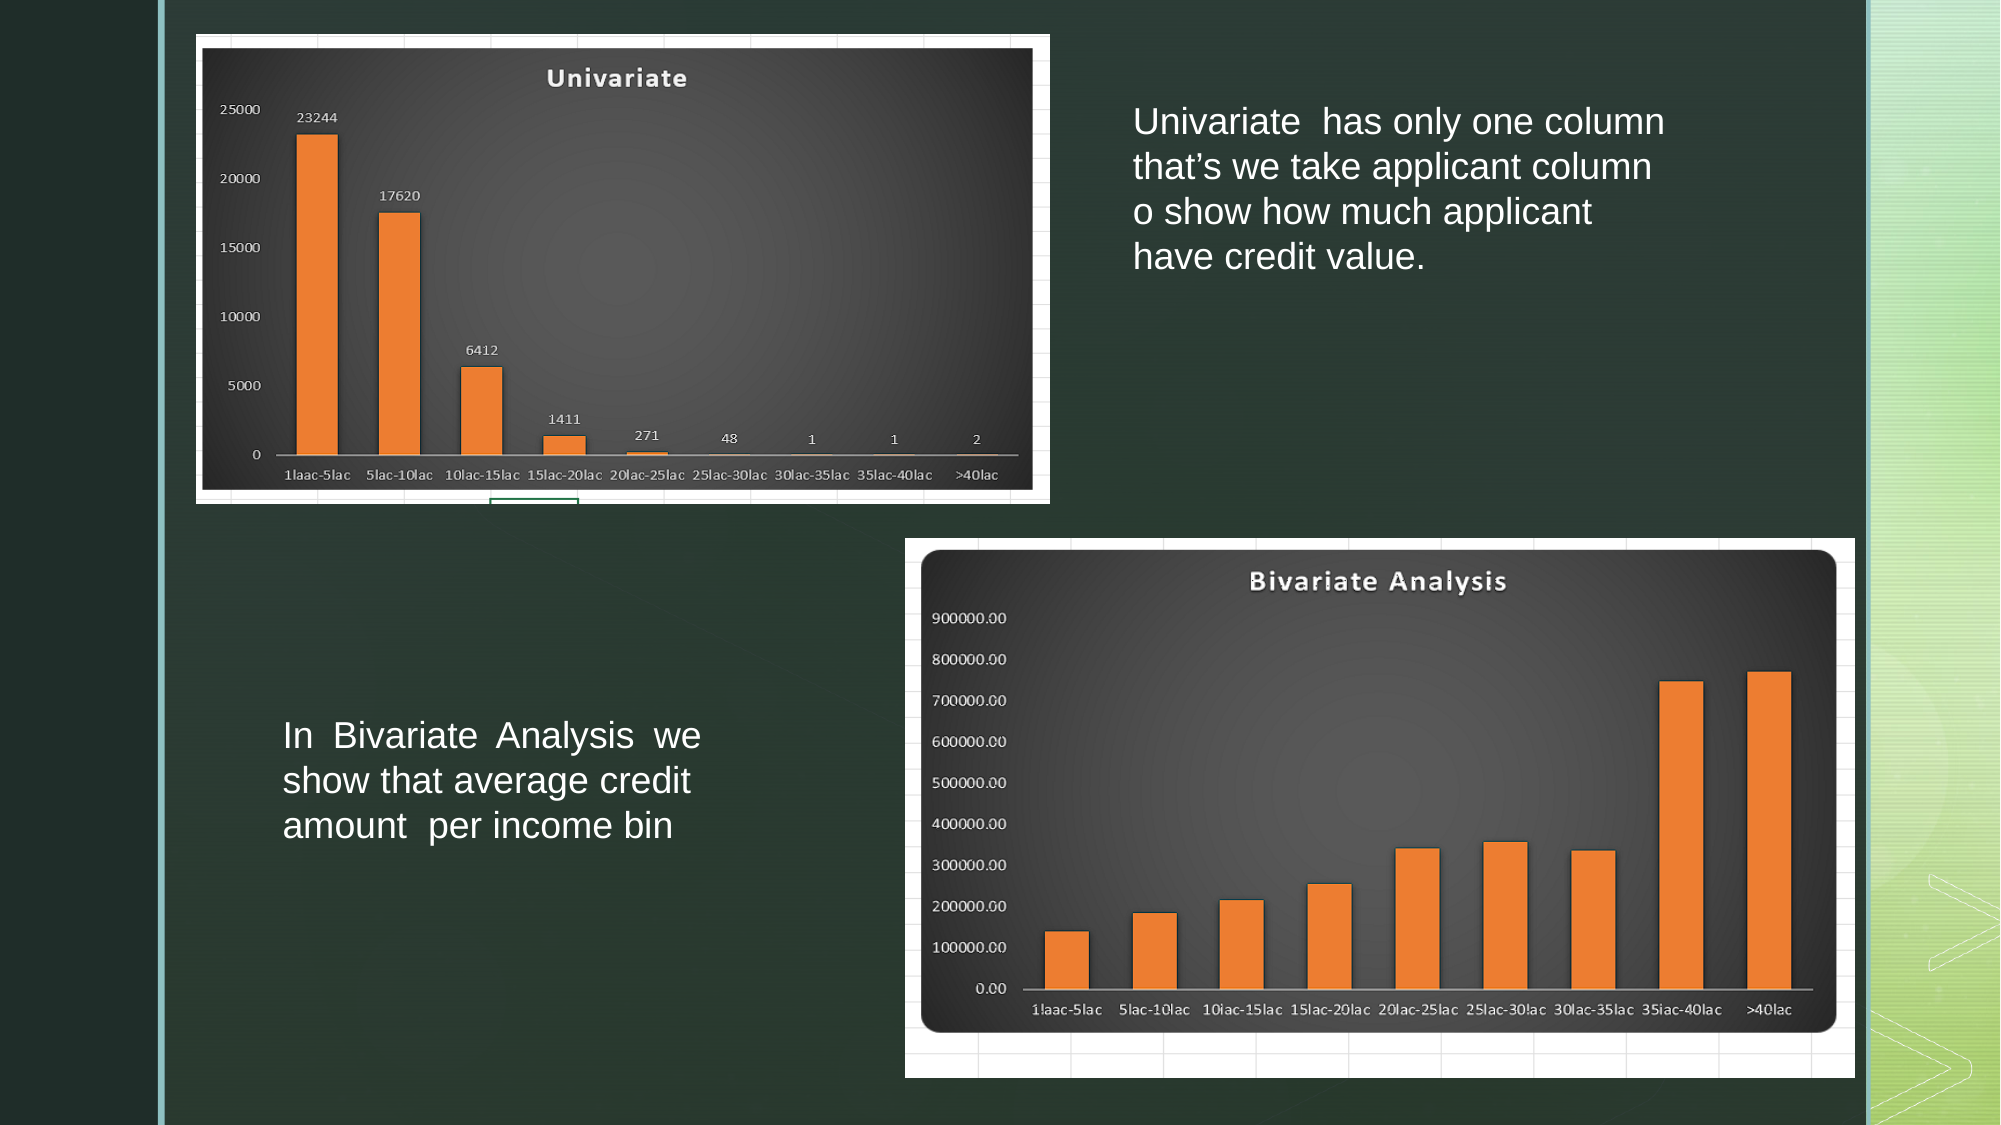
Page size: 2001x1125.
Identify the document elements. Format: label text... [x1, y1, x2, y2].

picture [196, 34, 1050, 504]
picture [1871, 0, 2001, 1125]
text_box Univariate has only one column that’s we take applicant column o show how much applicant have credit value. [1118, 90, 1683, 285]
text_box In Bivariate Analysis we show that average credit amount per income bin [267, 704, 717, 854]
picture [905, 538, 1855, 1078]
